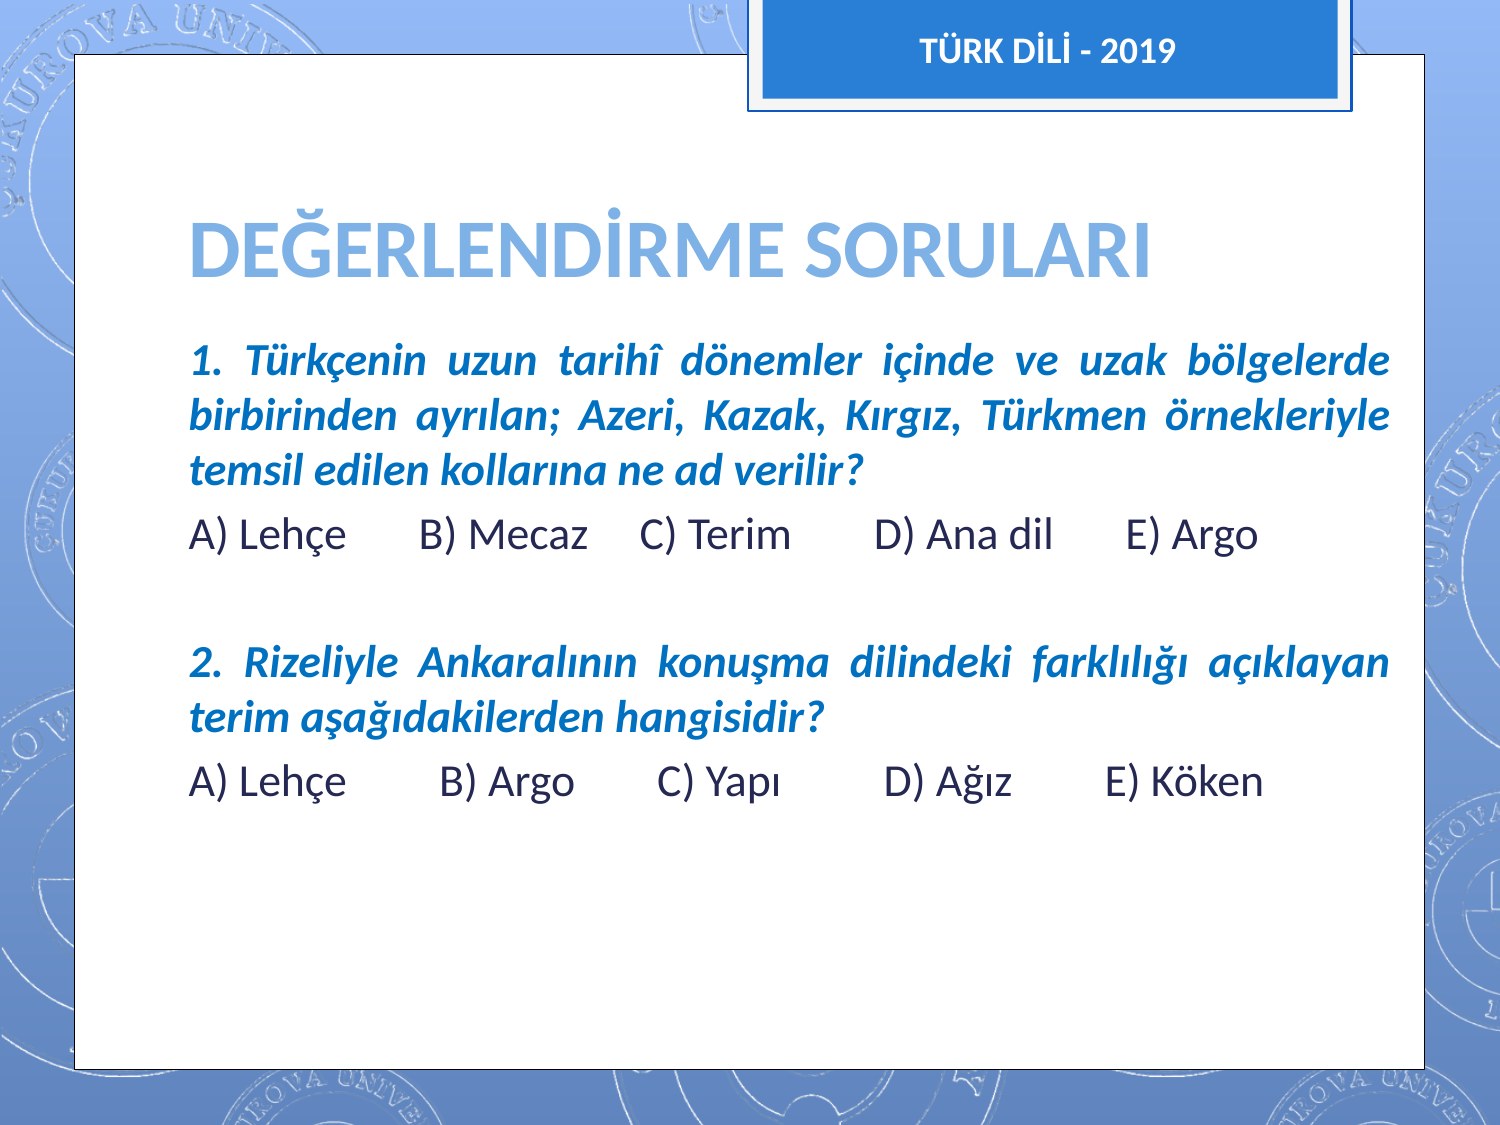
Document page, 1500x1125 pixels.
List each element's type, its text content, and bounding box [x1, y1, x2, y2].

slide_number TÜRK DİLİ - 2019 [761, 18, 1334, 79]
title DEĞERLENDİRME SORULARI [135, 184, 1376, 303]
list 1. Türkçenin uzun tarihî dönemler içinde ve uzak bölgelerde birbirinden ayrılan; Azeri, Kazak, Kırgız, Türkmen örnekleriyle temsil edilen kollarına ne ad verilir? A) Lehçe B) Mecaz C) Terim D) Ana dil E) Argo 2. Rizeliyle Ankaralının konuşma dilindeki farklılığı açıklayan terim aşağıdakilerden hangisidir? A) Lehçe B) Argo C) Yapı D) Ağız E) Köken [117, 321, 1407, 1043]
